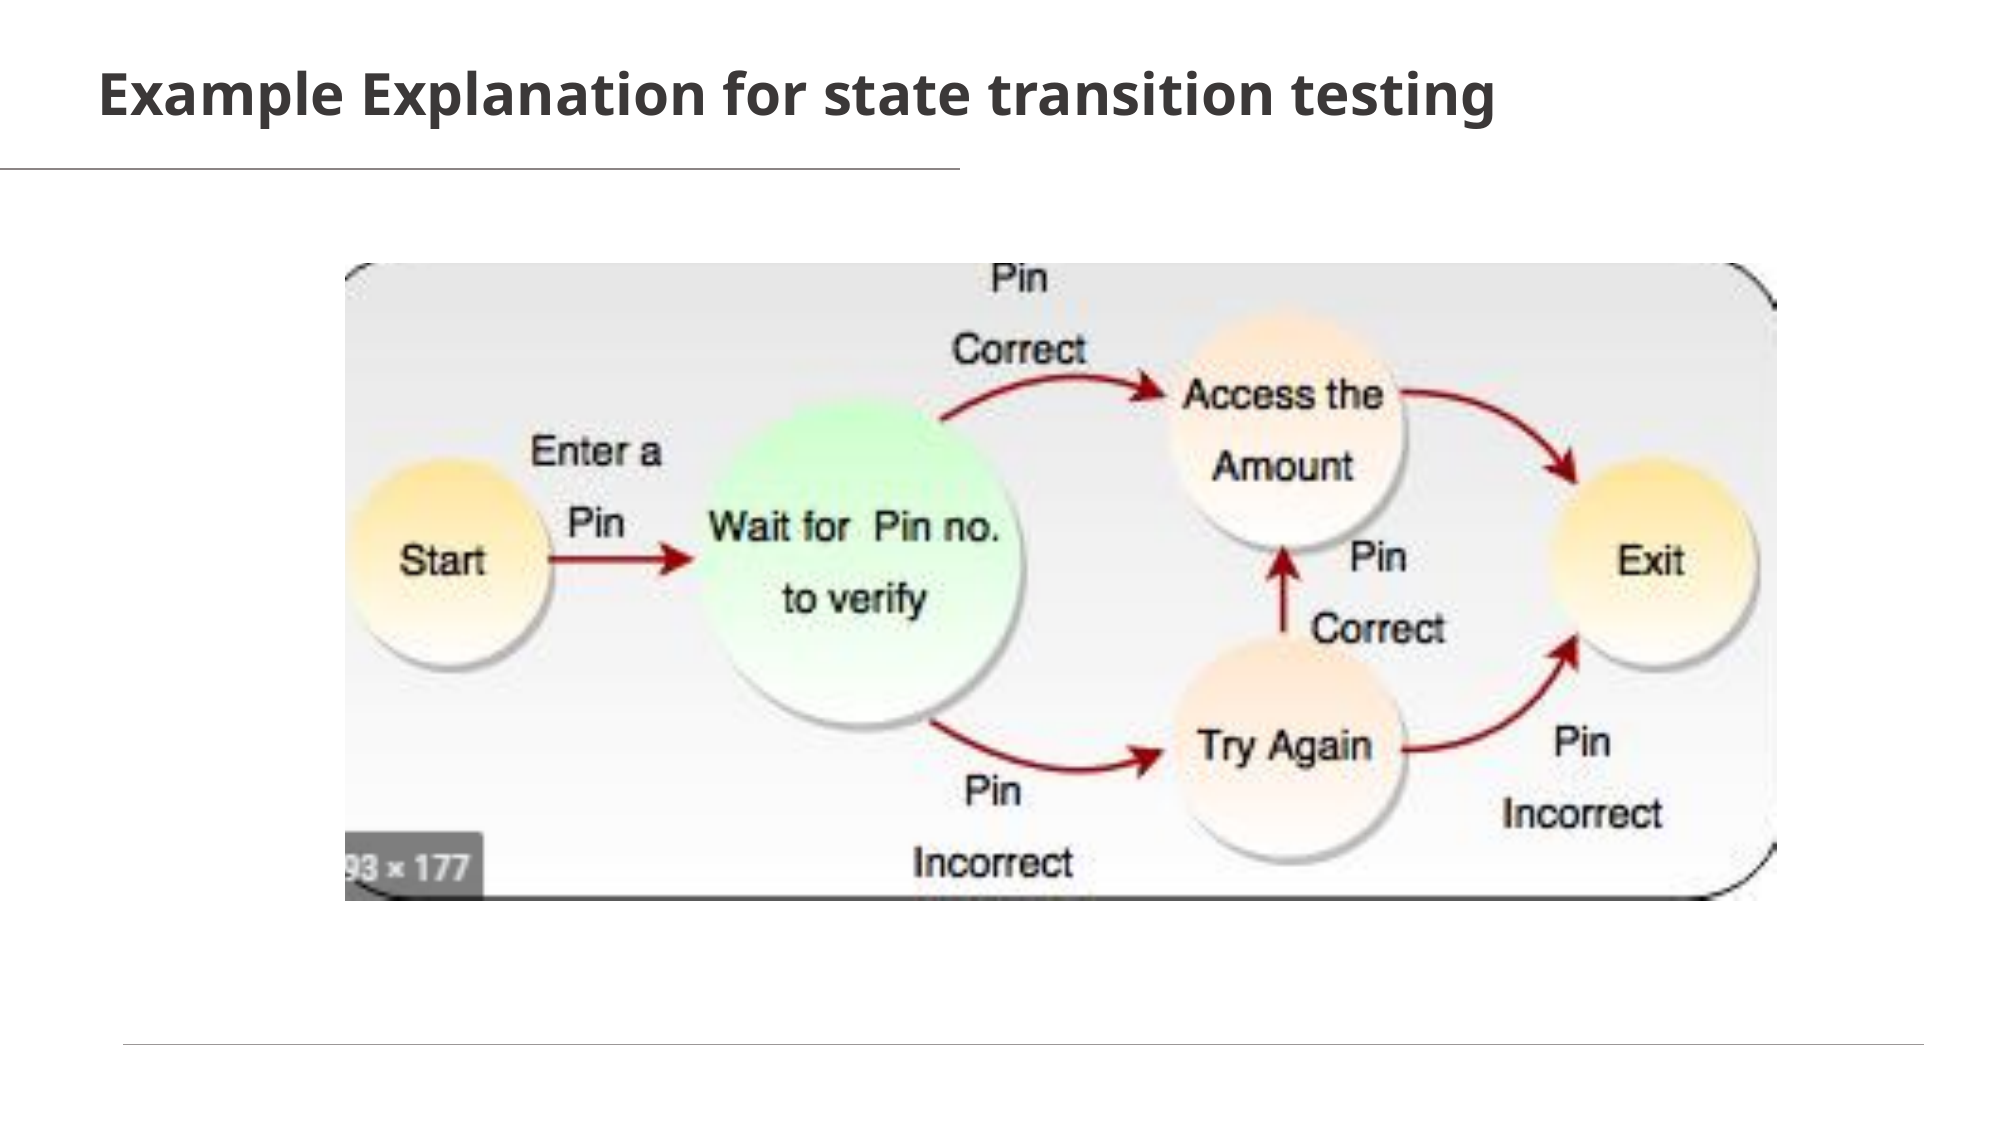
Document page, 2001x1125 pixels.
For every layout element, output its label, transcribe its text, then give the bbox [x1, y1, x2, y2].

text_box Example Explanation for state transition testing [68, 21, 2000, 127]
picture [344, 262, 1778, 901]
slide_number 7 [1412, 1042, 1863, 1103]
